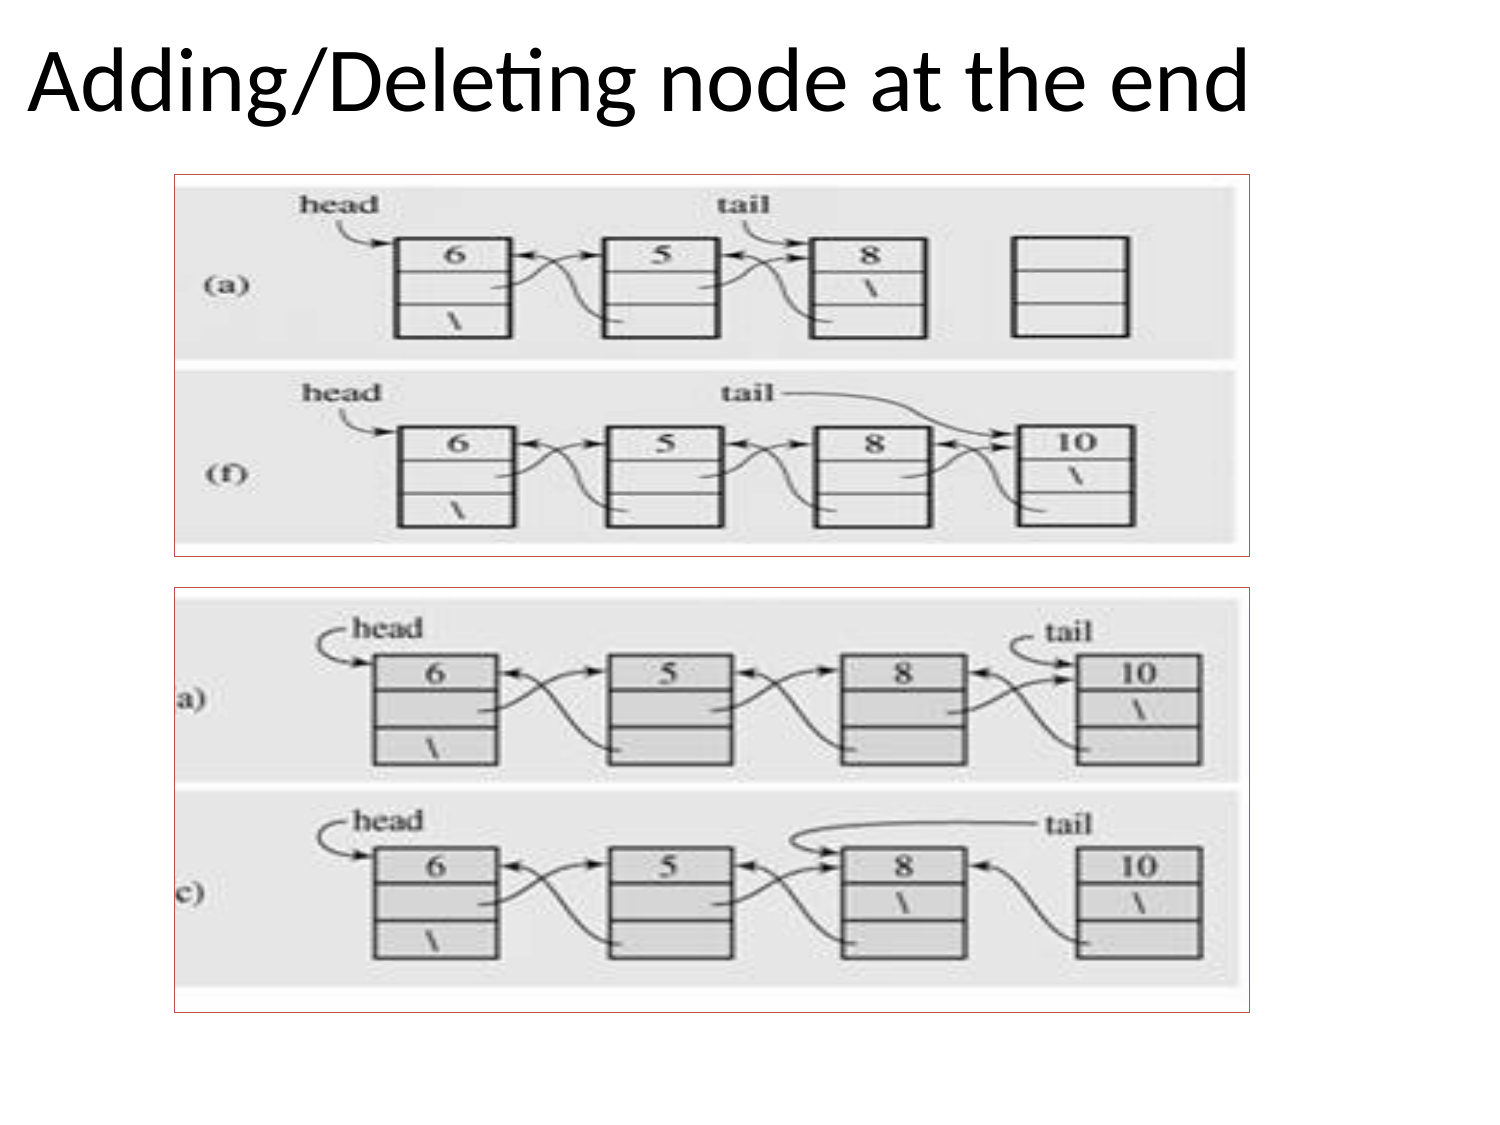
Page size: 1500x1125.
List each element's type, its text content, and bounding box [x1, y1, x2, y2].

picture [174, 174, 1251, 557]
picture [174, 587, 1251, 1013]
title Adding/Deleting node at the end [12, 12, 1475, 155]
